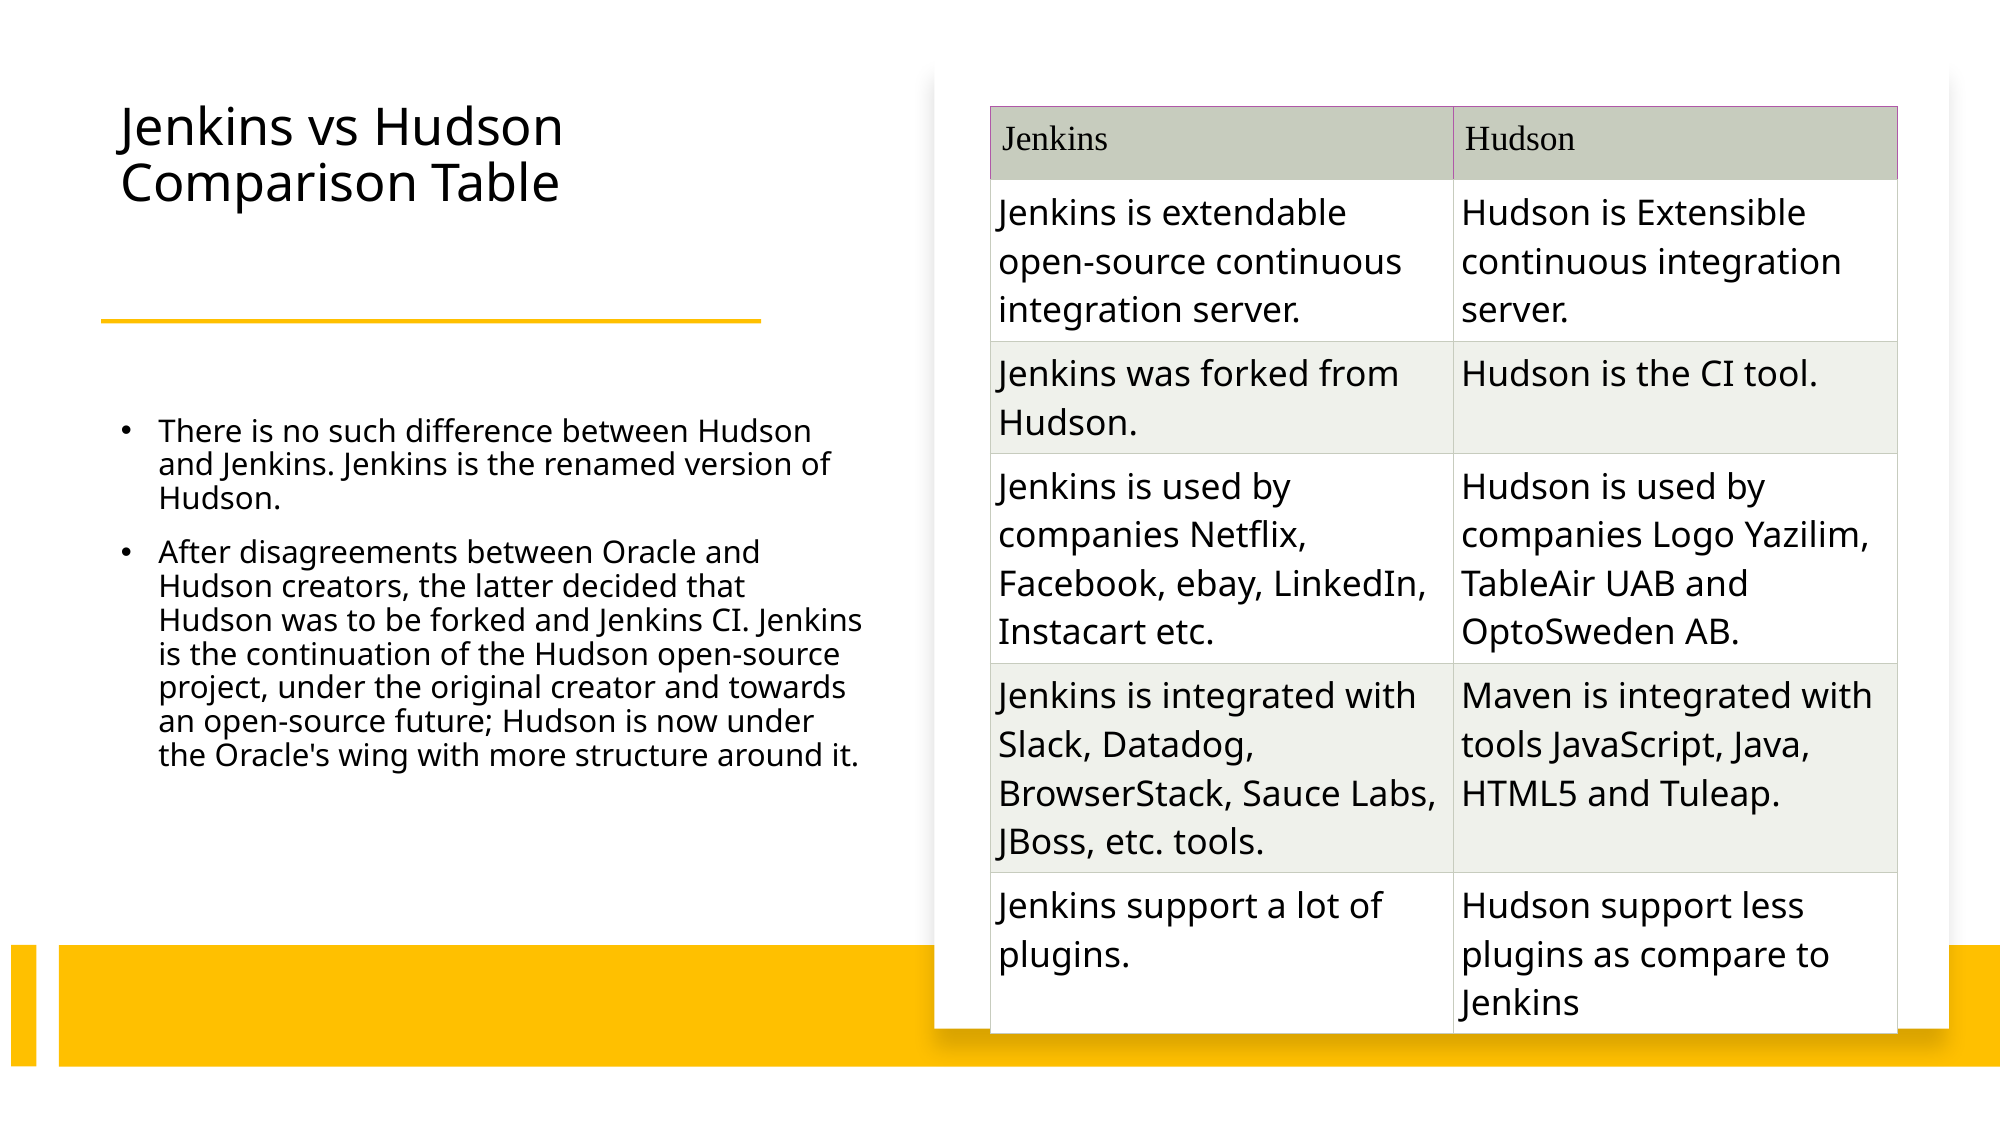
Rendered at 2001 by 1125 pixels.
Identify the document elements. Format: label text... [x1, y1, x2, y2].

table_cell Jenkins is used by companies Netflix, Facebook, ebay, LinkedIn, Instacart etc. [991, 454, 1453, 663]
table_cell Jenkins is integrated with Slack, Datadog, BrowserStack, Sauce Labs, JBoss, etc. tools. [991, 664, 1453, 872]
text_box [933, 57, 1950, 1030]
table_cell Jenkins support a lot of plugins. [991, 873, 1453, 1033]
table_cell Hudson is used by companies Logo Yazilim, TableAir UAB and OptoSweden AB. [1454, 454, 1897, 663]
text_box [58, 944, 2000, 1068]
table_cell Jenkins is extendable open-source continuous integration server. [991, 180, 1453, 341]
table_header Hudson [1454, 107, 1897, 179]
table_cell Jenkins was forked from Hudson. [991, 342, 1453, 453]
table_cell Hudson support less plugins as compare to Jenkins [1454, 873, 1897, 1033]
table_cell Hudson is the CI tool. [1454, 342, 1897, 453]
title Jenkins vs Hudson Comparison Table [105, 86, 809, 284]
list There is no such difference between Hudson and Jenkins. Jenkins is the renamed version of Hudson. After disagreements between Oracle and Hudson creators, the latter decided that Hudson was to be forked and Jenkins CI. Jenkins is the continuation of the Hudson open-source project, under the original creator and towards an open-source future; Hudson is now under the Oracle's wing with more structure around it. [105, 333, 883, 910]
table_cell Maven is integrated with tools JavaScript, Java, HTML5 and Tuleap. [1454, 664, 1897, 872]
table_header Jenkins [991, 107, 1453, 179]
text_box [0, 0, 2000, 1125]
table_cell Hudson is Extensible continuous integration server. [1454, 180, 1897, 341]
text_box [100, 318, 762, 324]
text_box [10, 944, 37, 1067]
